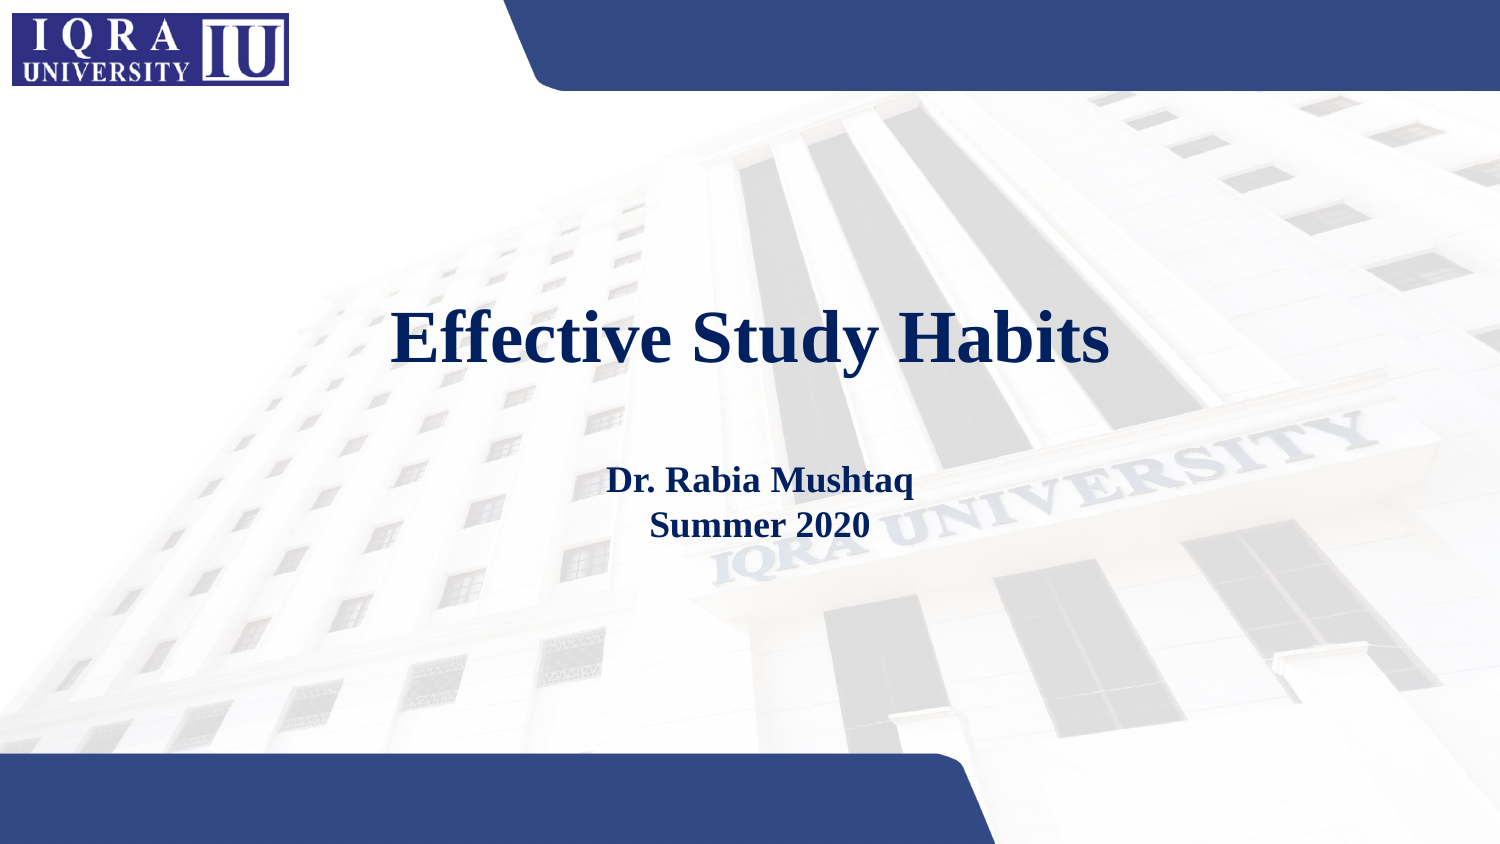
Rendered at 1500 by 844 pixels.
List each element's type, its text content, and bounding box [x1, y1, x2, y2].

list Effective Study Habits [133, 252, 1388, 414]
picture [0, 754, 994, 844]
picture [12, 13, 290, 86]
picture [503, 0, 1500, 91]
text_box Dr. Rabia Mushtaq Summer 2020 [587, 447, 933, 554]
